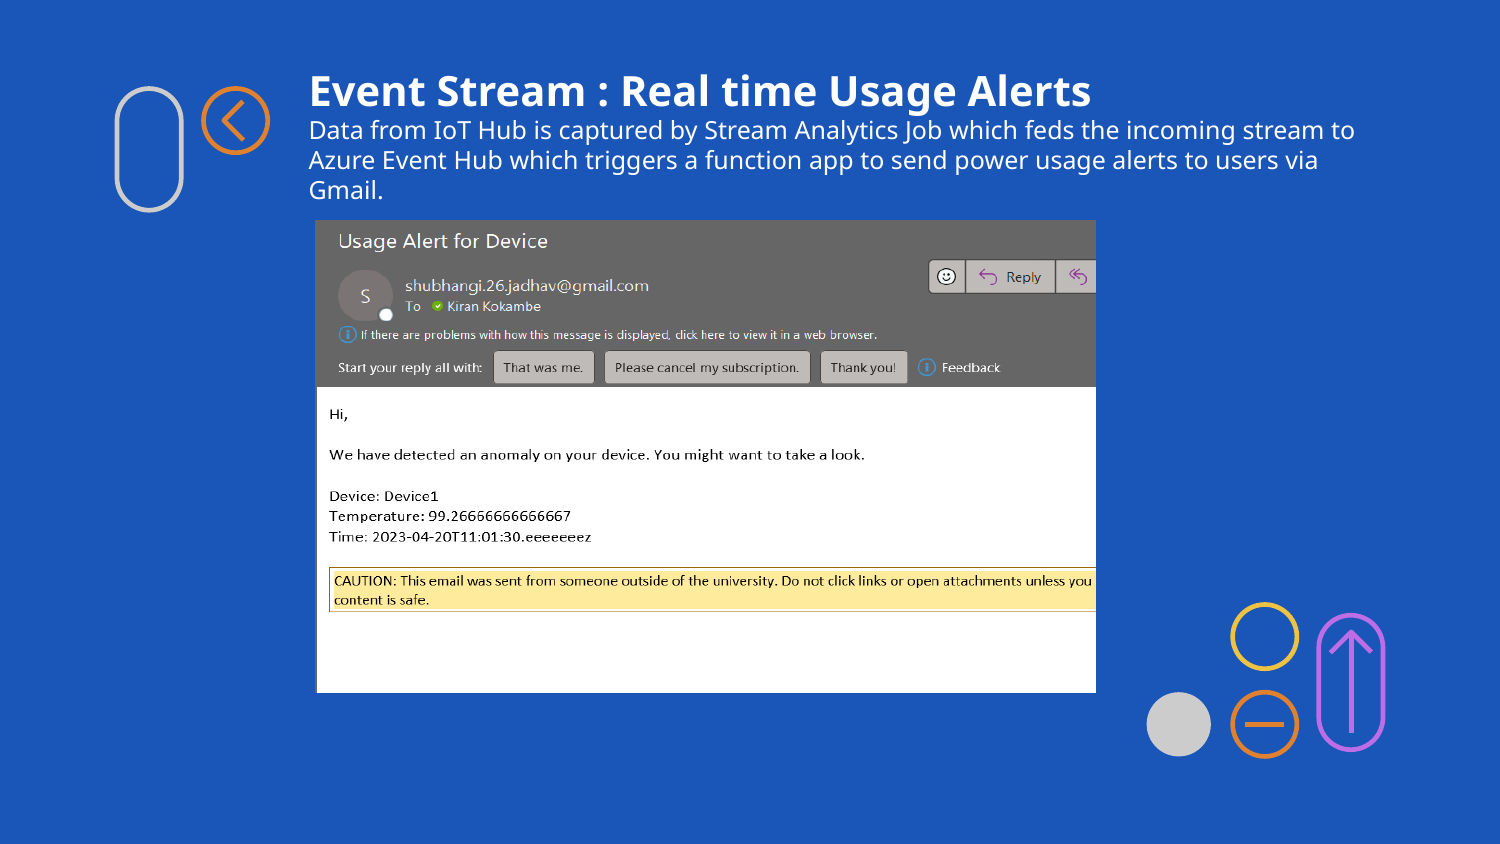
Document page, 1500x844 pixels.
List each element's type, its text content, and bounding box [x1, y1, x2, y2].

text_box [1232, 691, 1298, 757]
title Event Stream : Real time Usage Alerts Data from IoT Hub is captured by Stream Analytics Job which feds the incoming stream to Azure Event Hub which triggers a function app to send power usage alerts to users via Gmail. [308, 34, 1370, 234]
picture [315, 220, 1096, 693]
